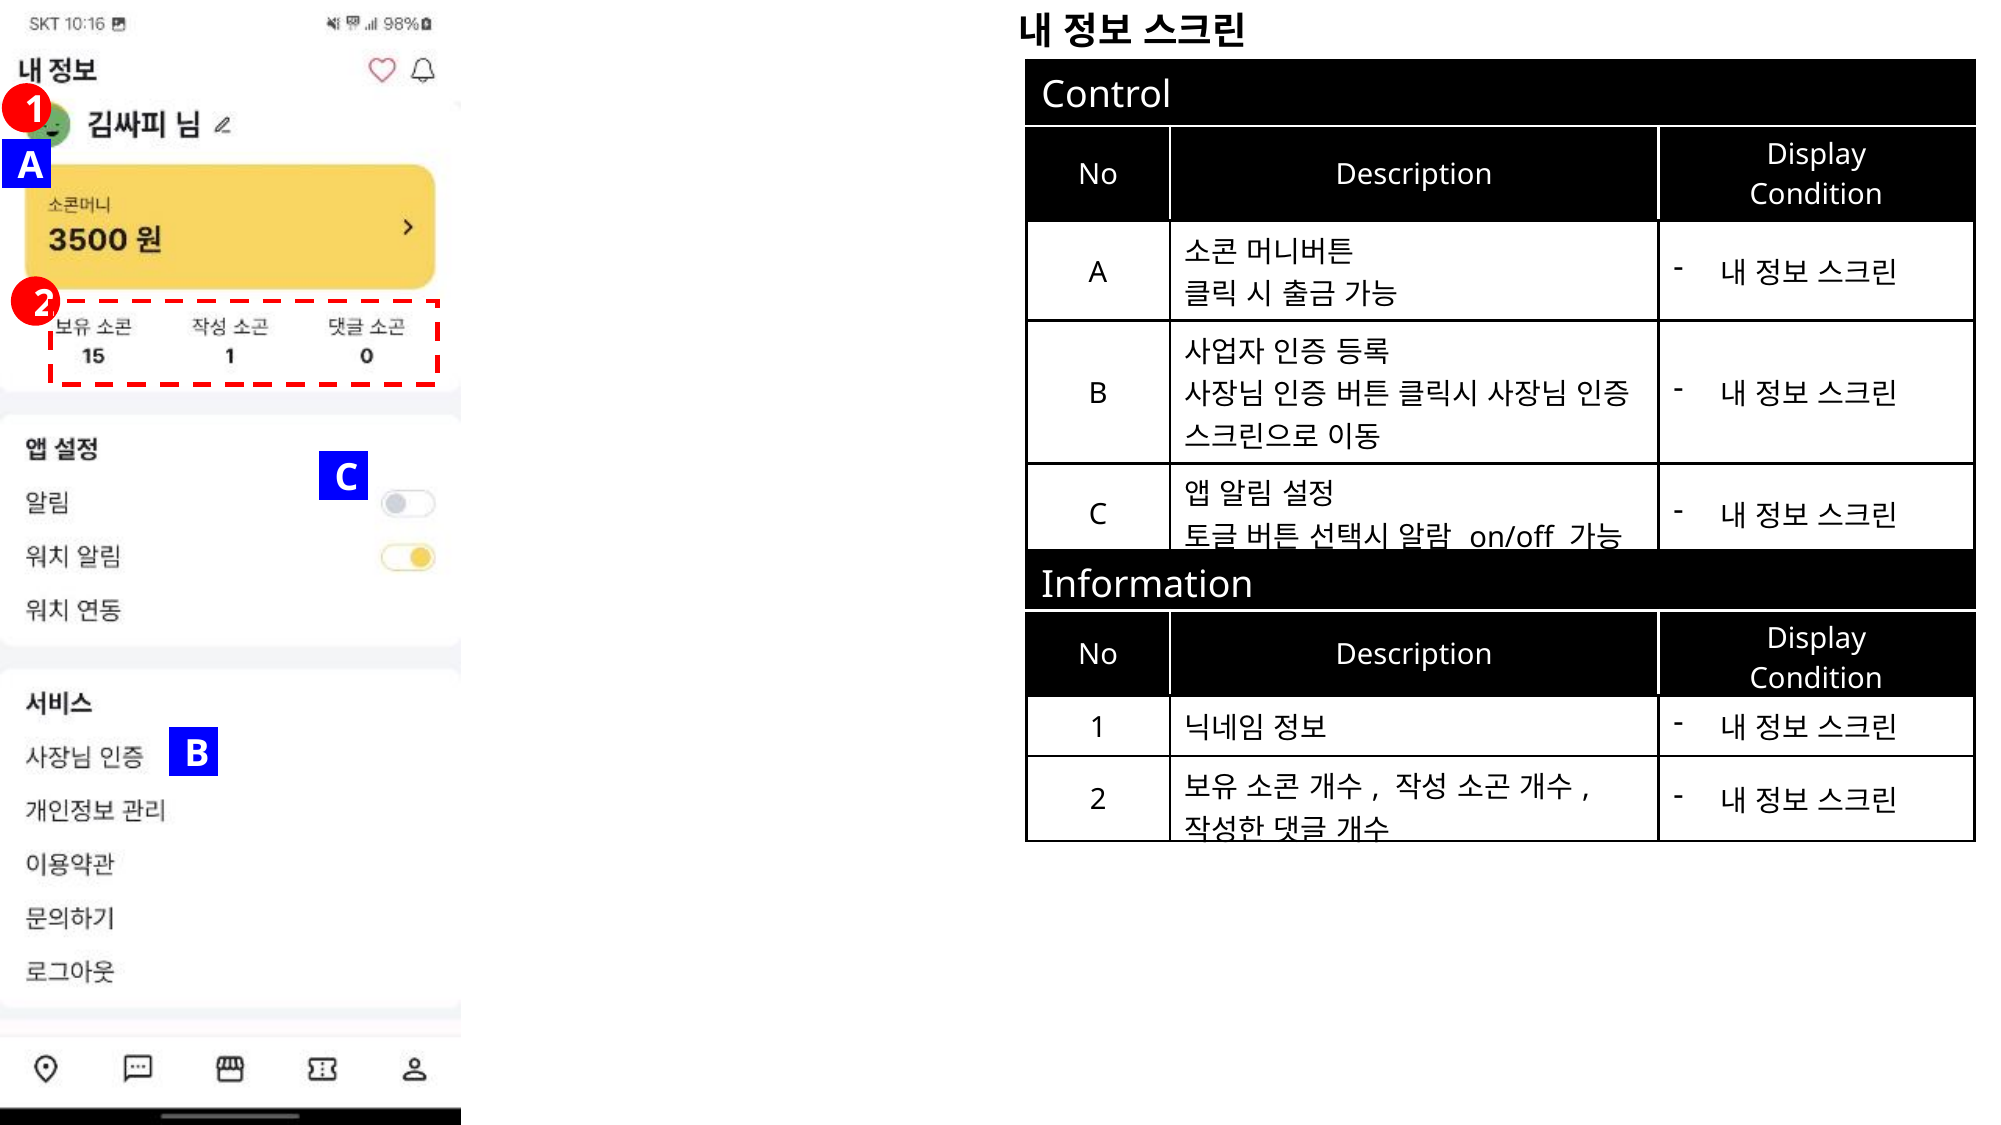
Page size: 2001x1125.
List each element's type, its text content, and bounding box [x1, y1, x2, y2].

table_cell No [1028, 127, 1169, 219]
table_cell Display Condition [1660, 612, 1973, 694]
table_cell C [1028, 465, 1169, 549]
table_cell Display Condition [1660, 127, 1973, 219]
table_cell No [1028, 612, 1169, 694]
table_cell 소콘 머니버튼 클릭 시 출금 가능 [1171, 222, 1657, 319]
table_cell 내 정보 스크린 [1660, 465, 1973, 549]
table_cell 닉네임 정보 [1171, 697, 1657, 755]
table_cell Description [1171, 127, 1657, 219]
table_cell 사업자 인증 등록 사장님 인증 버튼 클릭시 사장님 인증 스크린으로 이동 [1171, 322, 1657, 462]
table_header Control [1028, 61, 1973, 125]
table_cell Description [1171, 612, 1657, 694]
table_cell 1 [1028, 697, 1169, 755]
table_cell 내 정보 스크린 [1660, 757, 1973, 840]
picture [0, 0, 461, 1125]
table_cell A [1028, 222, 1169, 319]
table_cell 내 정보 스크린 [1660, 322, 1973, 462]
table_cell 보유 소콘 개수, 작성 소곤 개수, 작성한 댓글 개수 [1171, 757, 1657, 840]
table_cell 내 정보 스크린 [1660, 697, 1973, 755]
table_cell 앱 알림 설정 토글 버튼 선택시 알람 on/off 가능 [1171, 465, 1657, 549]
table_cell 2 [1028, 757, 1169, 840]
table_cell 내 정보 스크린 [1660, 222, 1973, 319]
table_cell B [1028, 322, 1169, 462]
text_box 내 정보 스크린 [1004, 0, 1501, 60]
table_header Information [1028, 552, 1973, 609]
